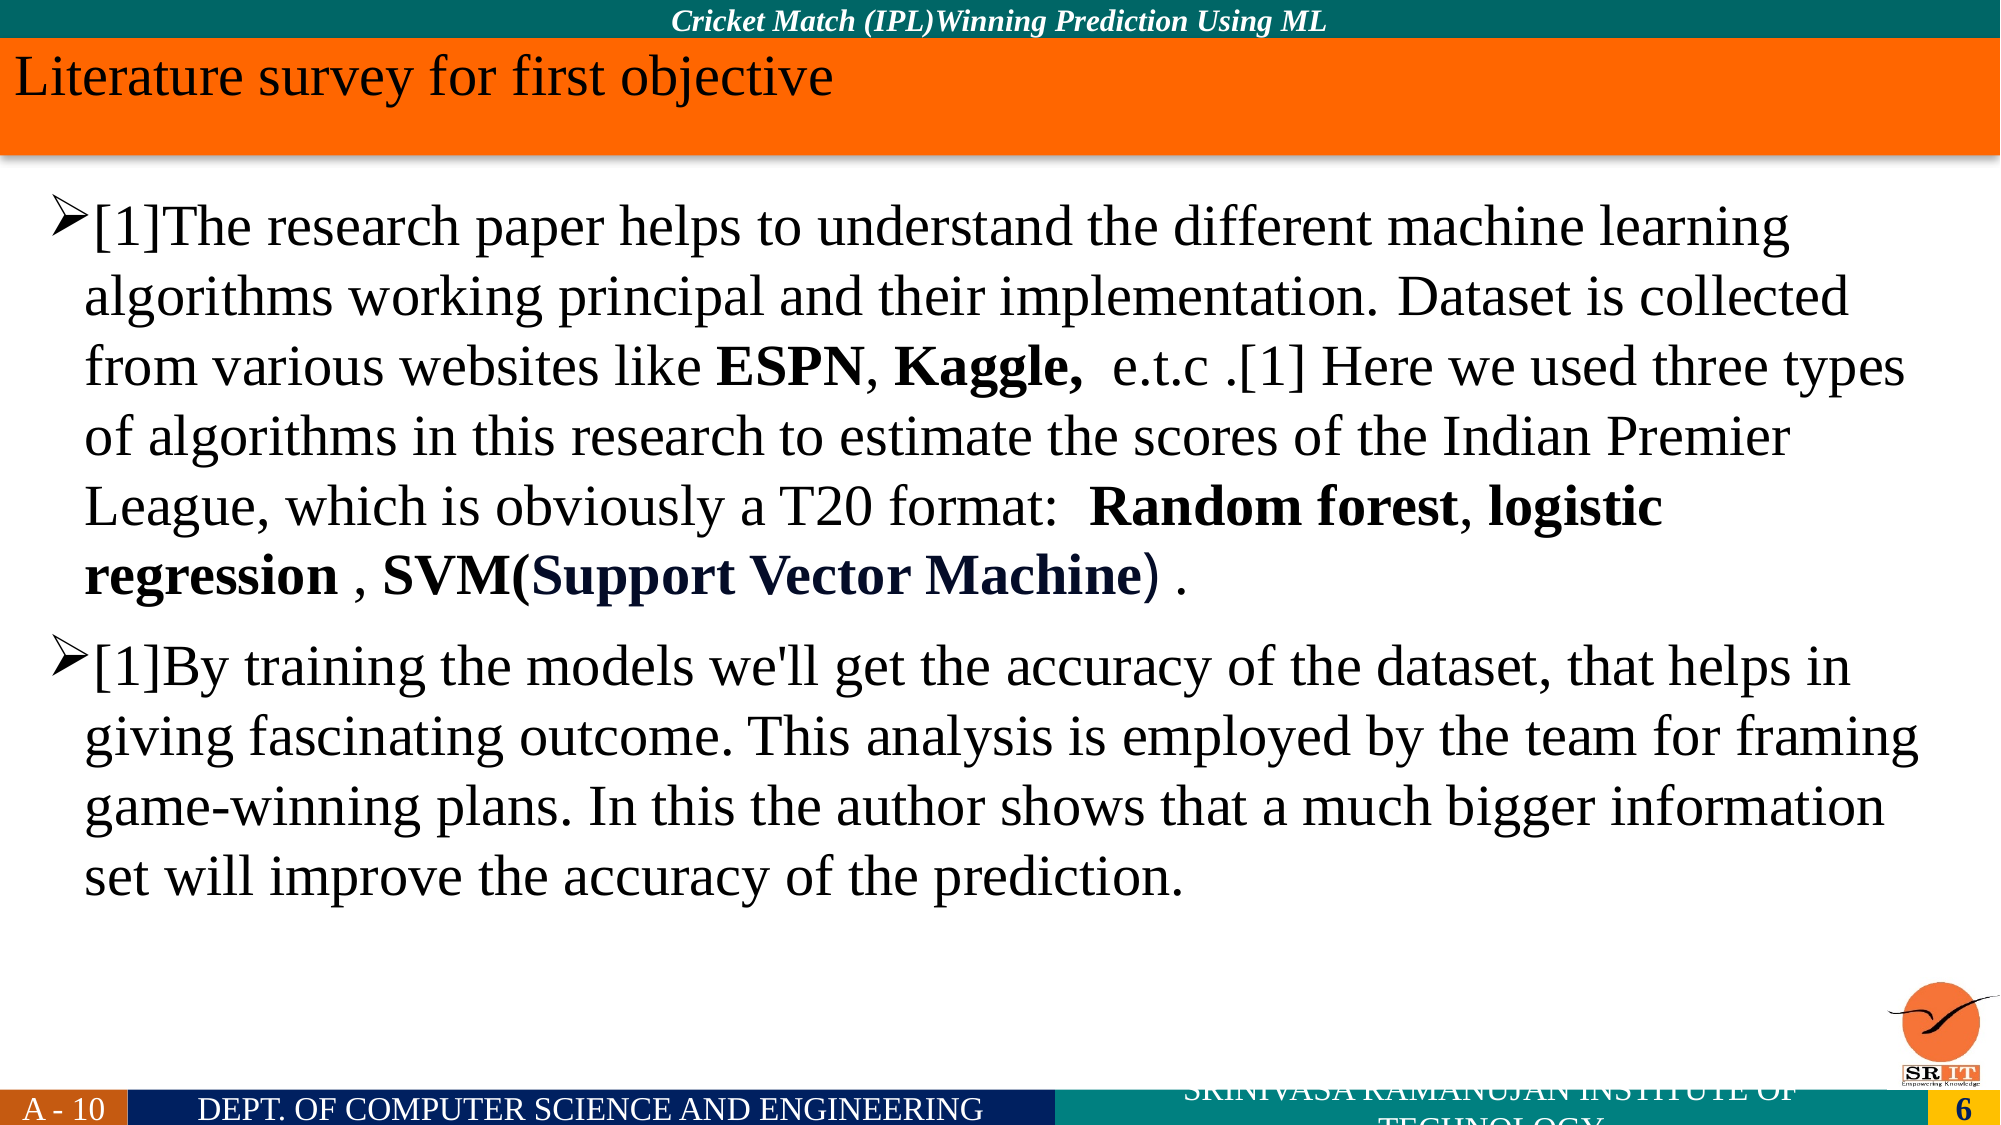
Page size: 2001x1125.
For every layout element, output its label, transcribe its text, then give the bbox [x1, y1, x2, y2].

picture [1887, 977, 2000, 1090]
list [1]The research paper helps to understand the different machine learning algorithms working principal and their implementation. Dataset is collected from various websites like ESPN, Kaggle, e.t.c .[1] Here we used three types of algorithms in this research to estimate the scores of the Indian Premier League, which is obviously a T20 format: Random forest, logistic regression , SVM(Support Vector Machine) . [1]By training the models we'll get the accuracy of the dataset, that helps in giving fascinating outcome. This analysis is employed by the team for framing game-winning plans. In this the author shows that a much bigger information set will improve the accuracy of the prediction. [32, 179, 1965, 1065]
title Literature survey for first objective [0, 38, 2000, 156]
